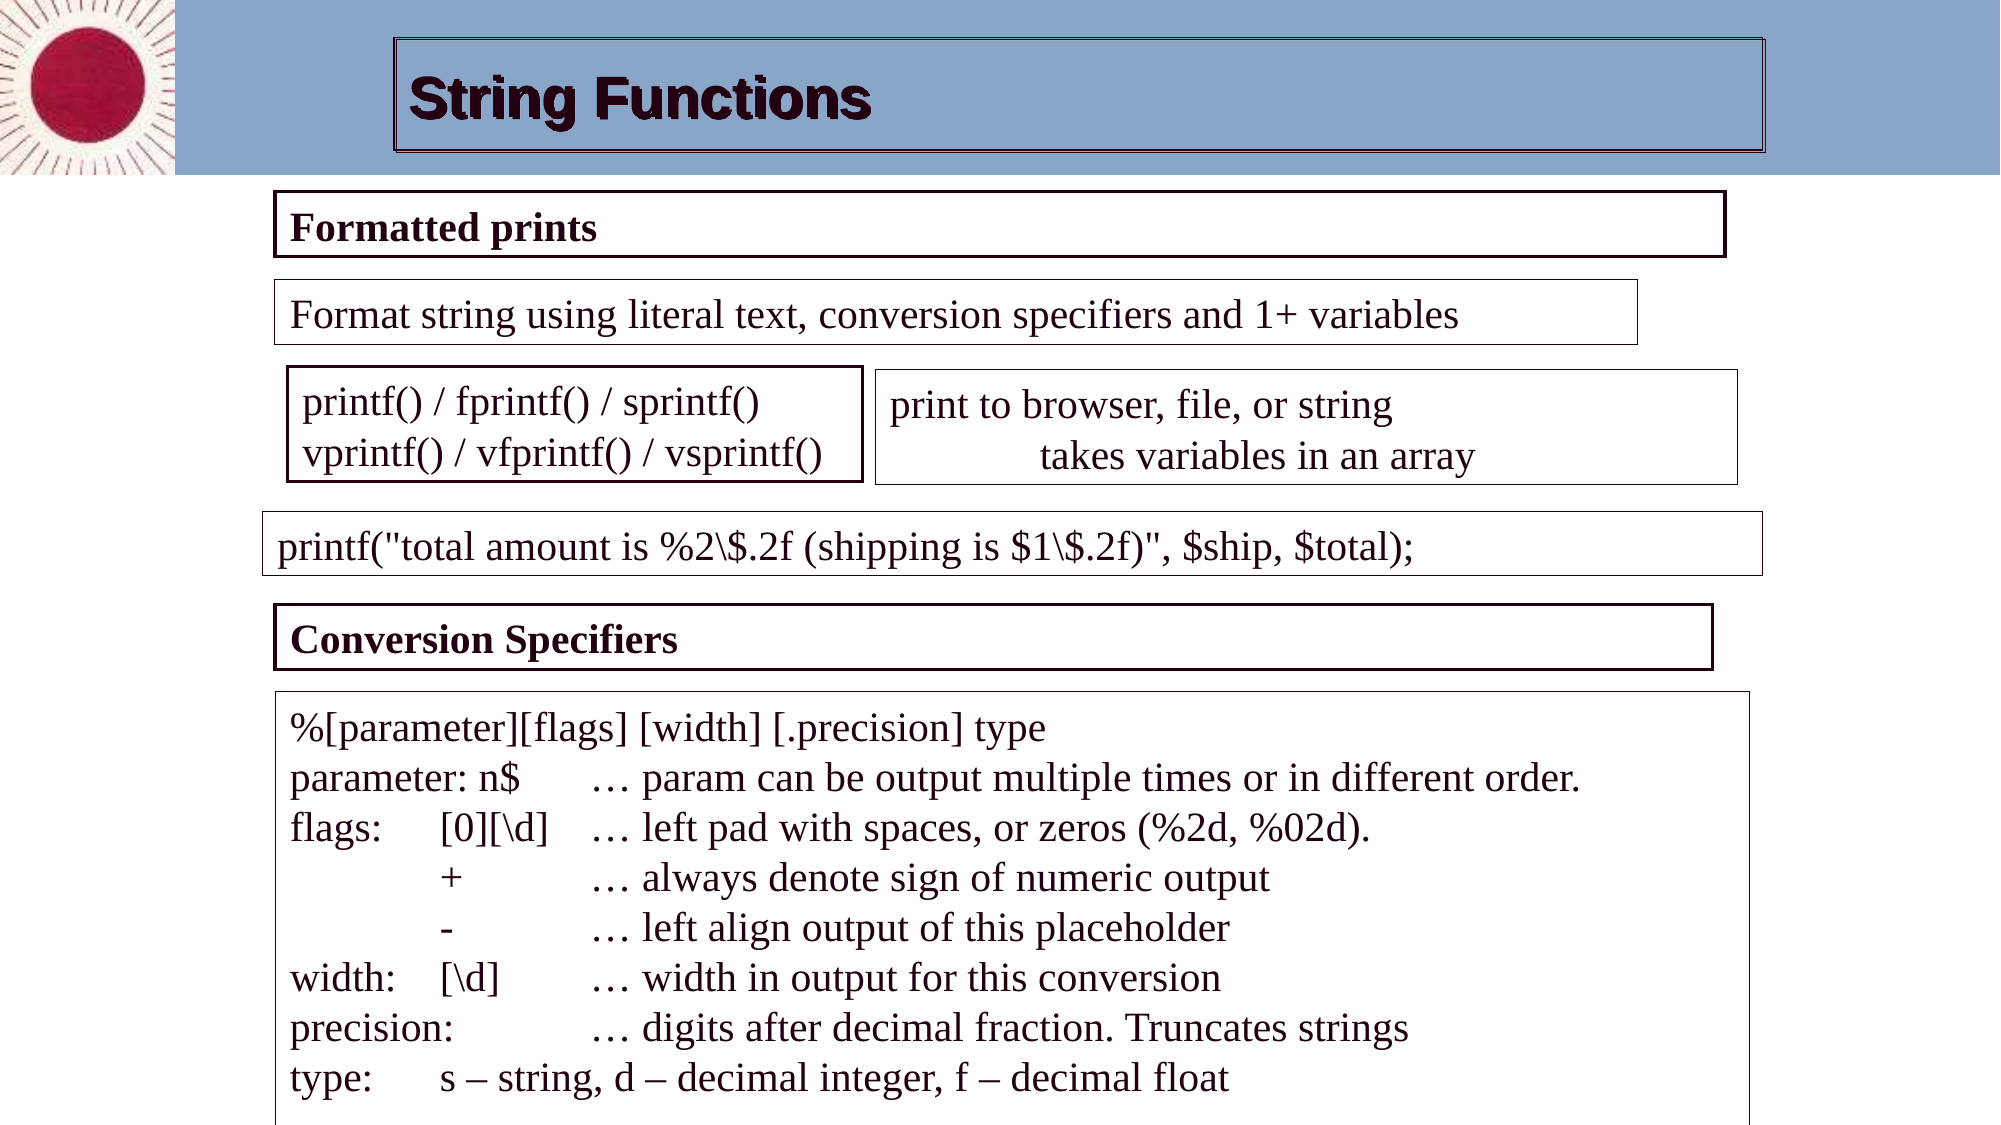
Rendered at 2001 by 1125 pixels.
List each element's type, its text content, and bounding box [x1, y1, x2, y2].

text_box print to browser, file, or string takes variables in an array [875, 369, 1738, 485]
text_box Formatted prints [275, 191, 1725, 257]
picture [0, 0, 175, 175]
text_box %[parameter][flags] [width] [.precision] type parameter: n$ … param can be output multiple times or in different order. flags: [0][\d] … left pad with spaces, or zeros (%2d, %02d). + … always denote sign of numeric output - … left align output of this placeholder width: [\d] … width in output for this conversion precision: … digits after decimal fraction. Truncates strings type: s – string, d – decimal integer, f – decimal float %% to echo a %sign [275, 691, 1750, 1125]
title String Functions [393, 37, 1763, 151]
text_box Conversion Specifiers [274, 604, 1713, 670]
text_box printf() / fprintf() / sprintf() vprintf() / vfprintf() / vsprintf() [287, 366, 863, 482]
text_box Format string using literal text, conversion specifiers and 1+ variables [274, 279, 1638, 345]
text_box printf("total amount is %2\$.2f (shipping is $1\$.2f)", $ship, $total); [262, 511, 1763, 576]
